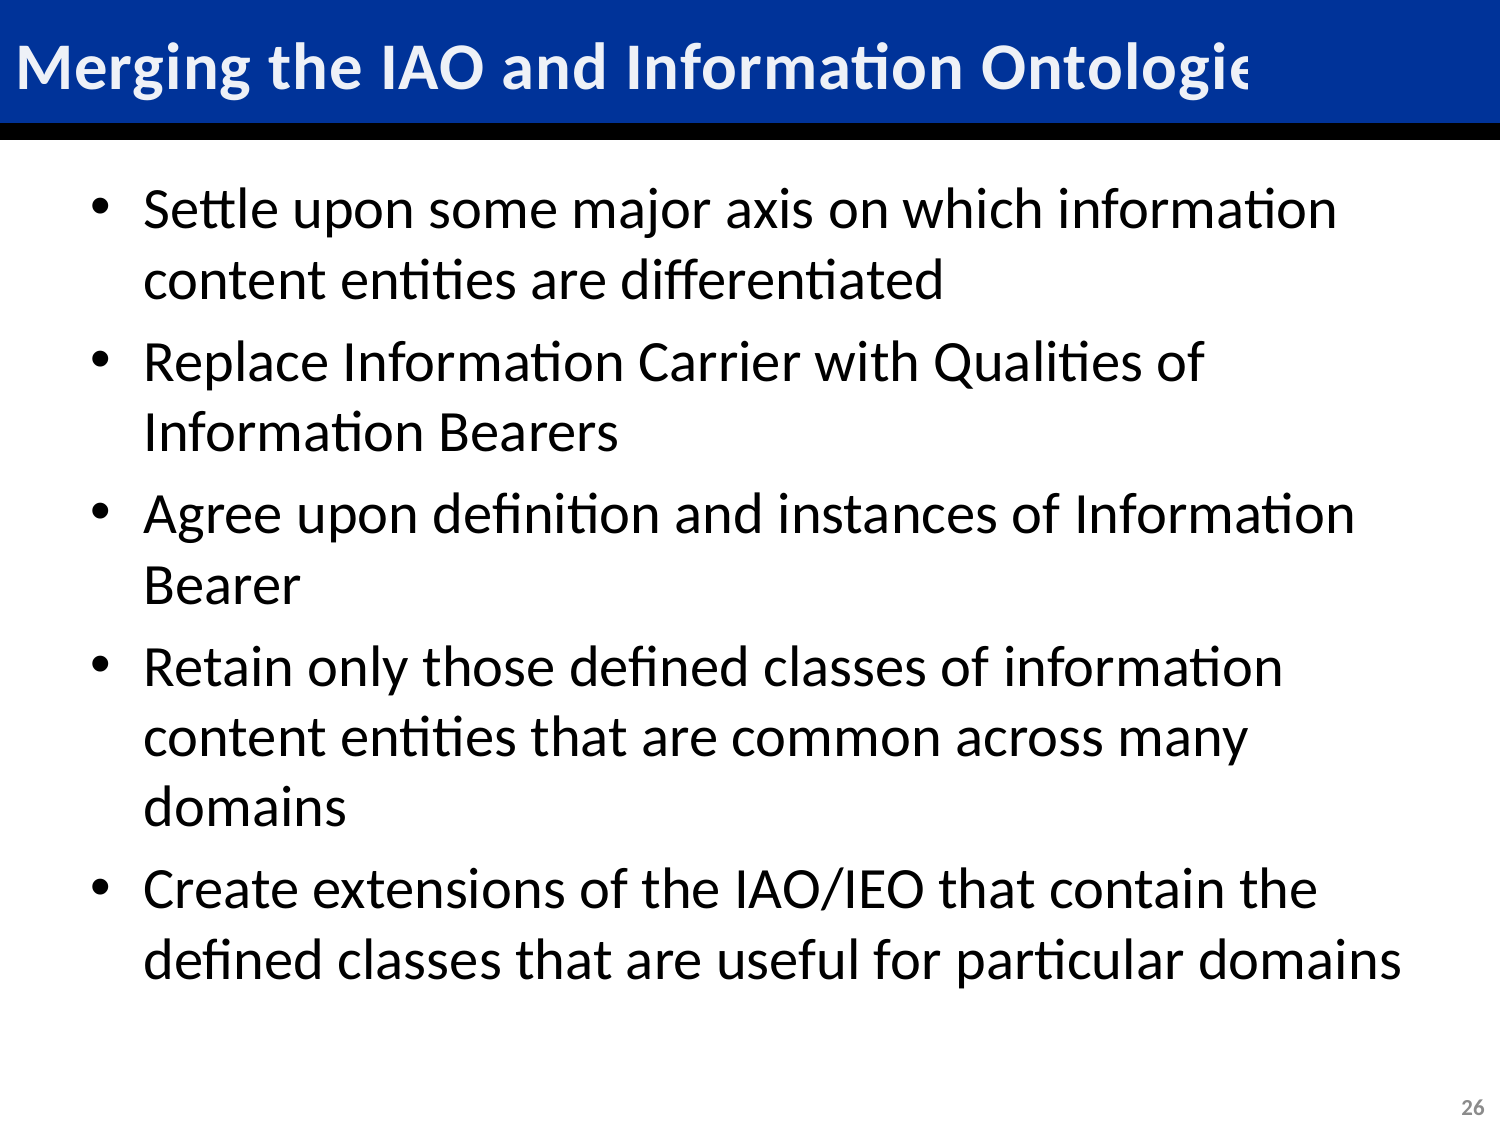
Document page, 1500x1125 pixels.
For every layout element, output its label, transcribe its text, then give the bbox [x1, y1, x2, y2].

slide_number 26 [1374, 1087, 1500, 1125]
list Settle upon some major axis on which information content entities are differentiated Replace Information Carrier with Qualities of Information Bearers Agree upon definition and instances of Information Bearer Retain only those defined classes of information content entities that are common across many domains Create extensions of the IAO/IEO that contain the defined classes that are useful for particular domains [75, 162, 1425, 1063]
title Merging the IAO and Information Ontologies [0, 0, 1500, 125]
